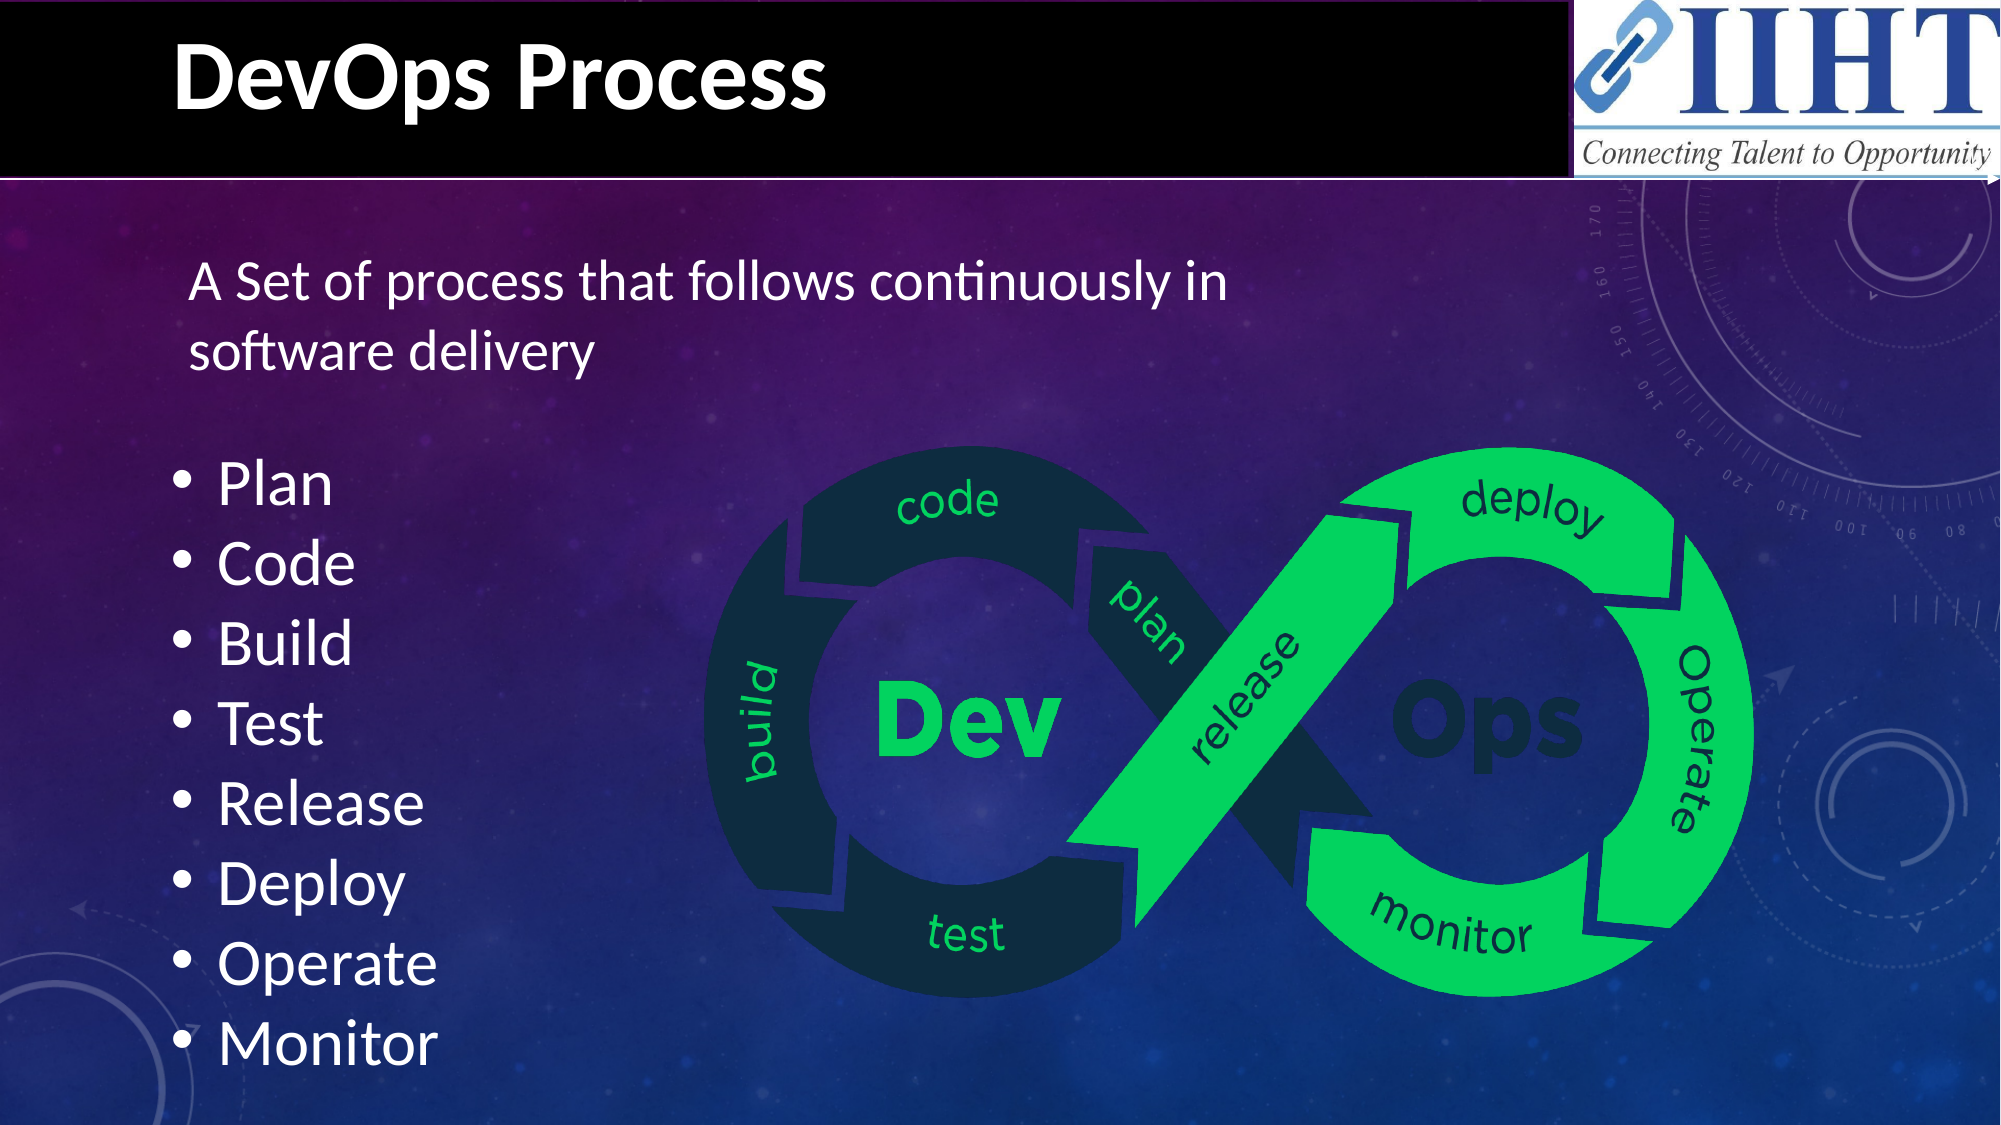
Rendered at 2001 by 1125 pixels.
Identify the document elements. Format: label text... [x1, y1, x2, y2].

text_box Plan Code Build Test Release Deploy Operate Monitor [155, 431, 643, 1086]
picture [0, 0, 2001, 1125]
text_box DevOps Process [0, 1, 1569, 177]
text_box A Set of process that follows continuously in software delivery [173, 234, 1456, 390]
